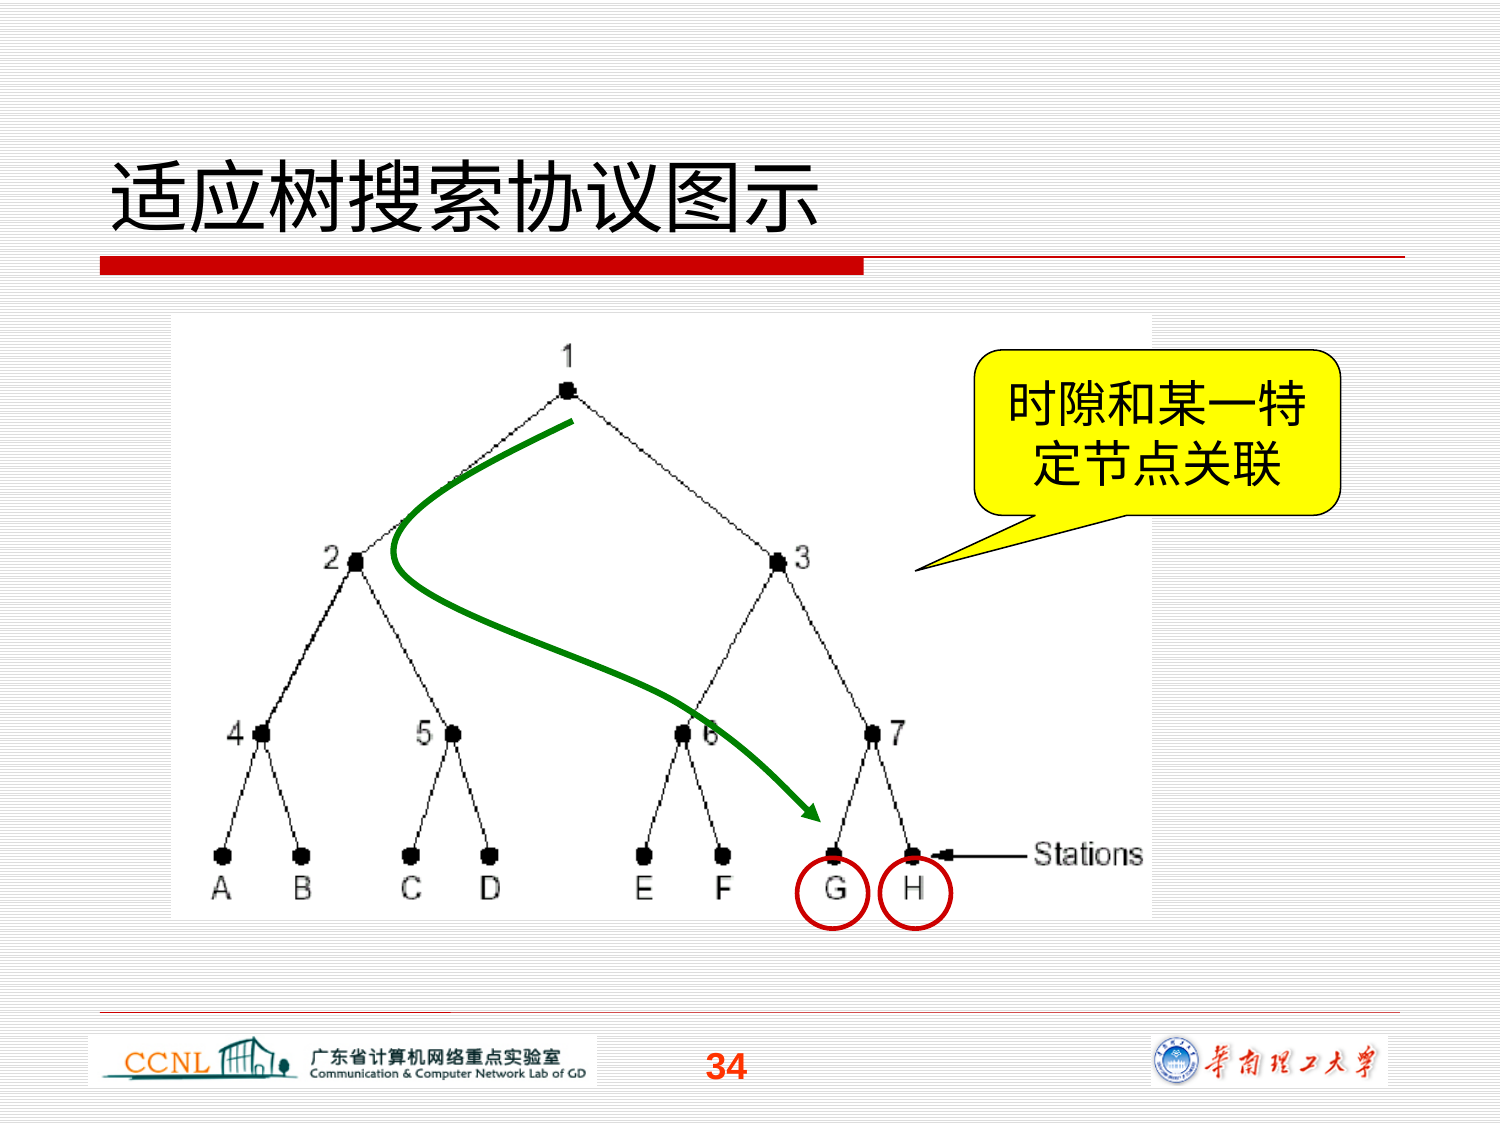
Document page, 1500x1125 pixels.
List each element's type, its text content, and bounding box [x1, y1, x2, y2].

text_box 时隙和某一特定节点关联 [1157, 349, 1341, 516]
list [170, 314, 1152, 919]
title 适应树搜索协议图示 [93, 49, 1407, 250]
picture [88, 1034, 597, 1086]
picture [1151, 1034, 1388, 1086]
